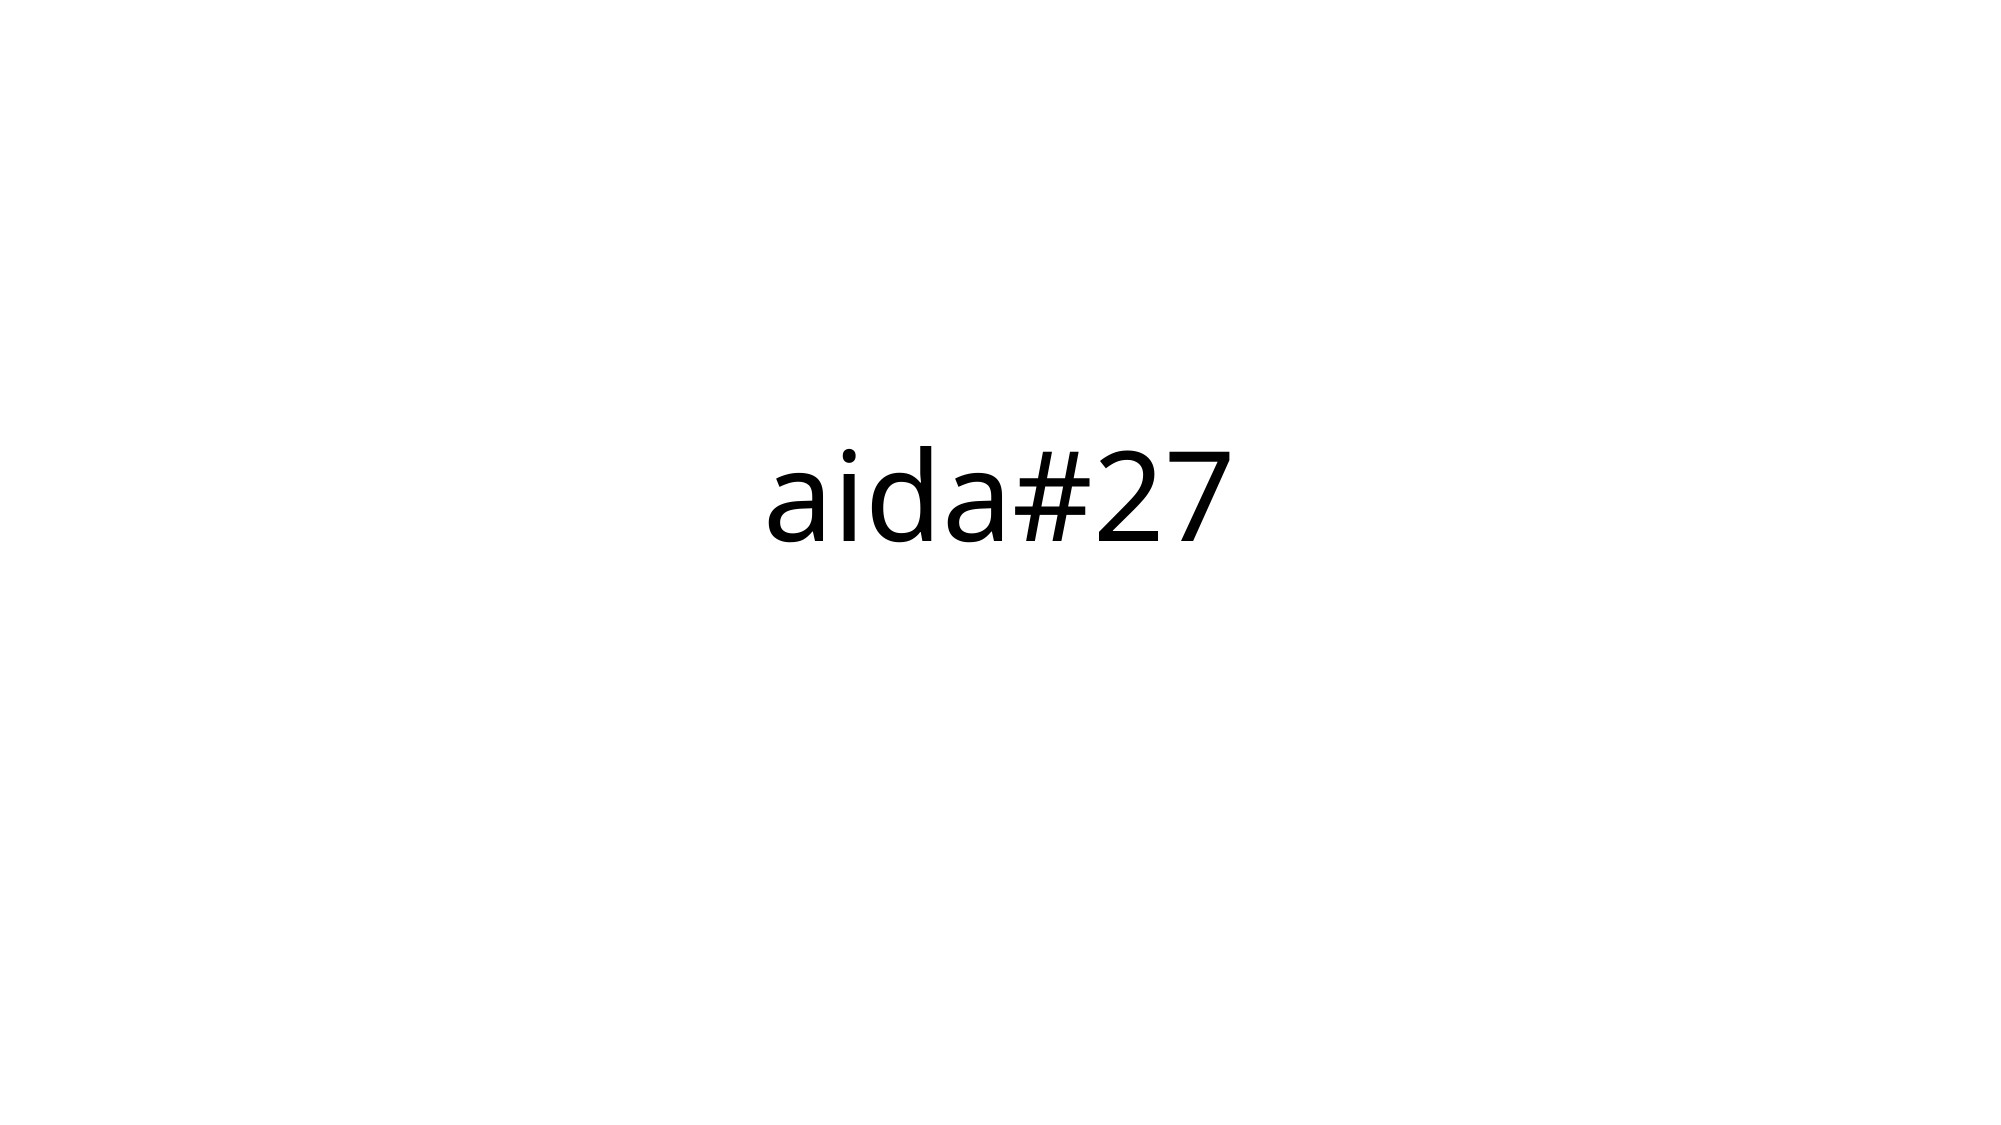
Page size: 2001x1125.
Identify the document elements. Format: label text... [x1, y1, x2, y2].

title aida#27 [249, 184, 1750, 576]
